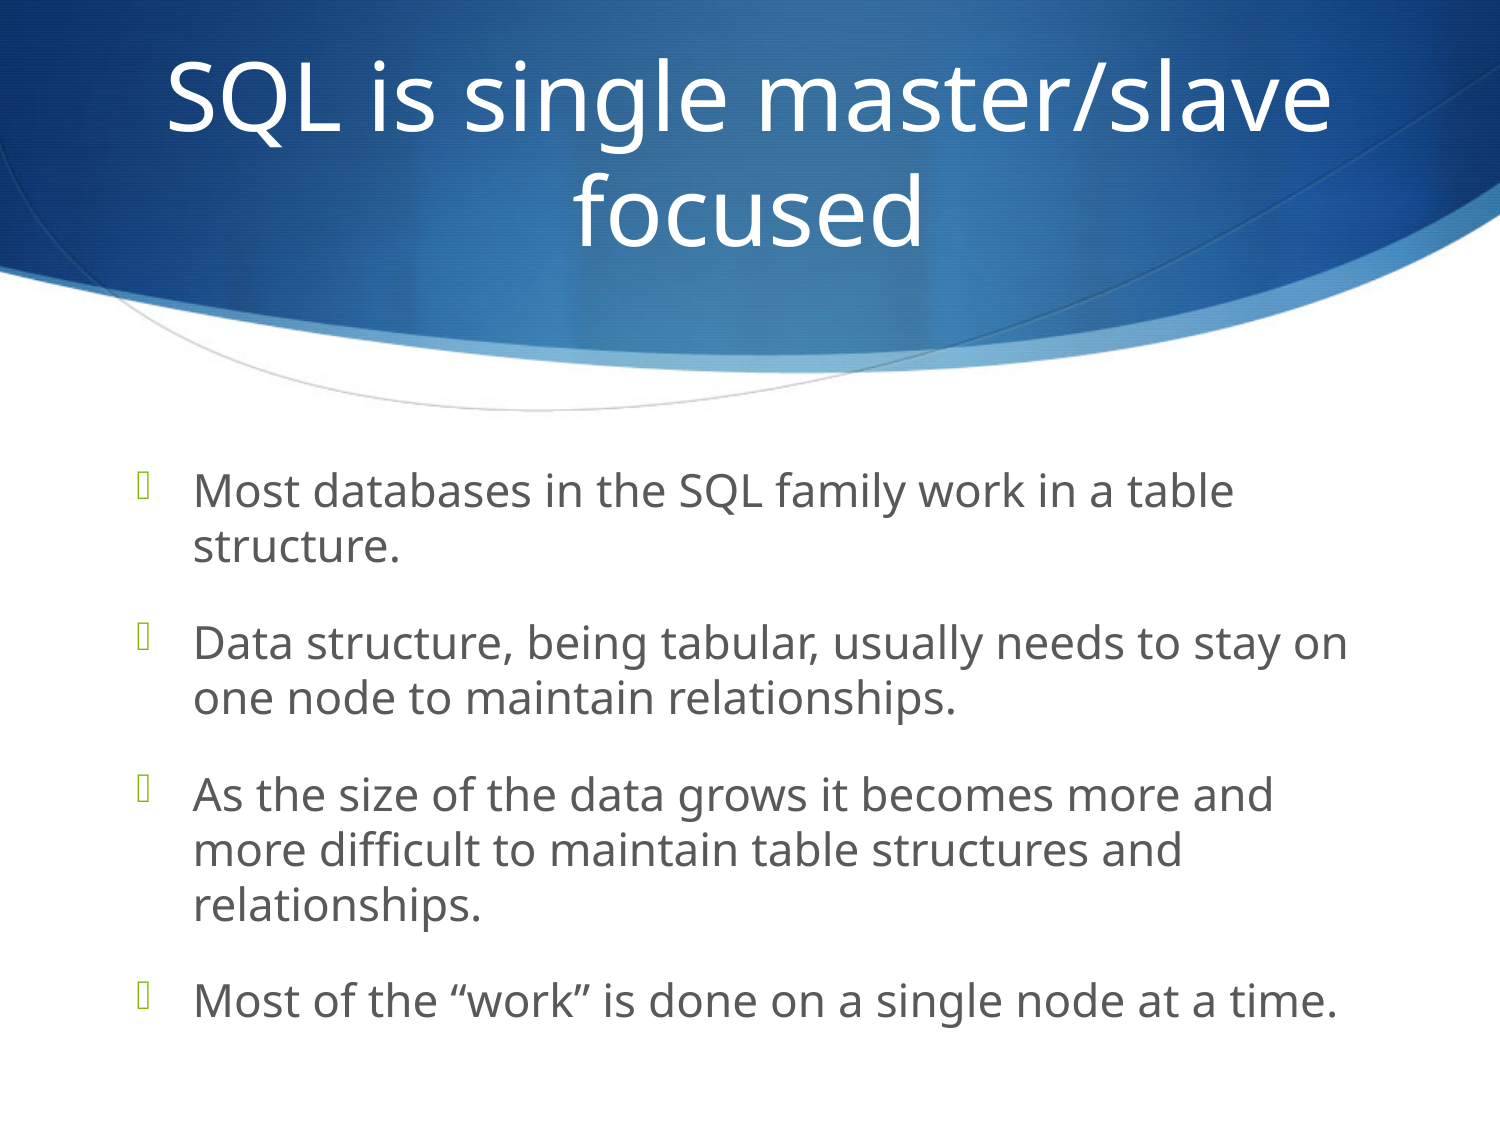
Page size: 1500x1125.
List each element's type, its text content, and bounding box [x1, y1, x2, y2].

title SQL is single master/slave focused [75, 56, 1425, 245]
picture [0, 0, 1500, 1125]
list Most databases in the SQL family work in a table structure. Data structure, being tabular, usually needs to stay on one node to maintain relationships. As the size of the data grows it becomes more and more difficult to maintain table structures and relationships. Most of the “work” is done on a single node at a time. [121, 454, 1379, 991]
